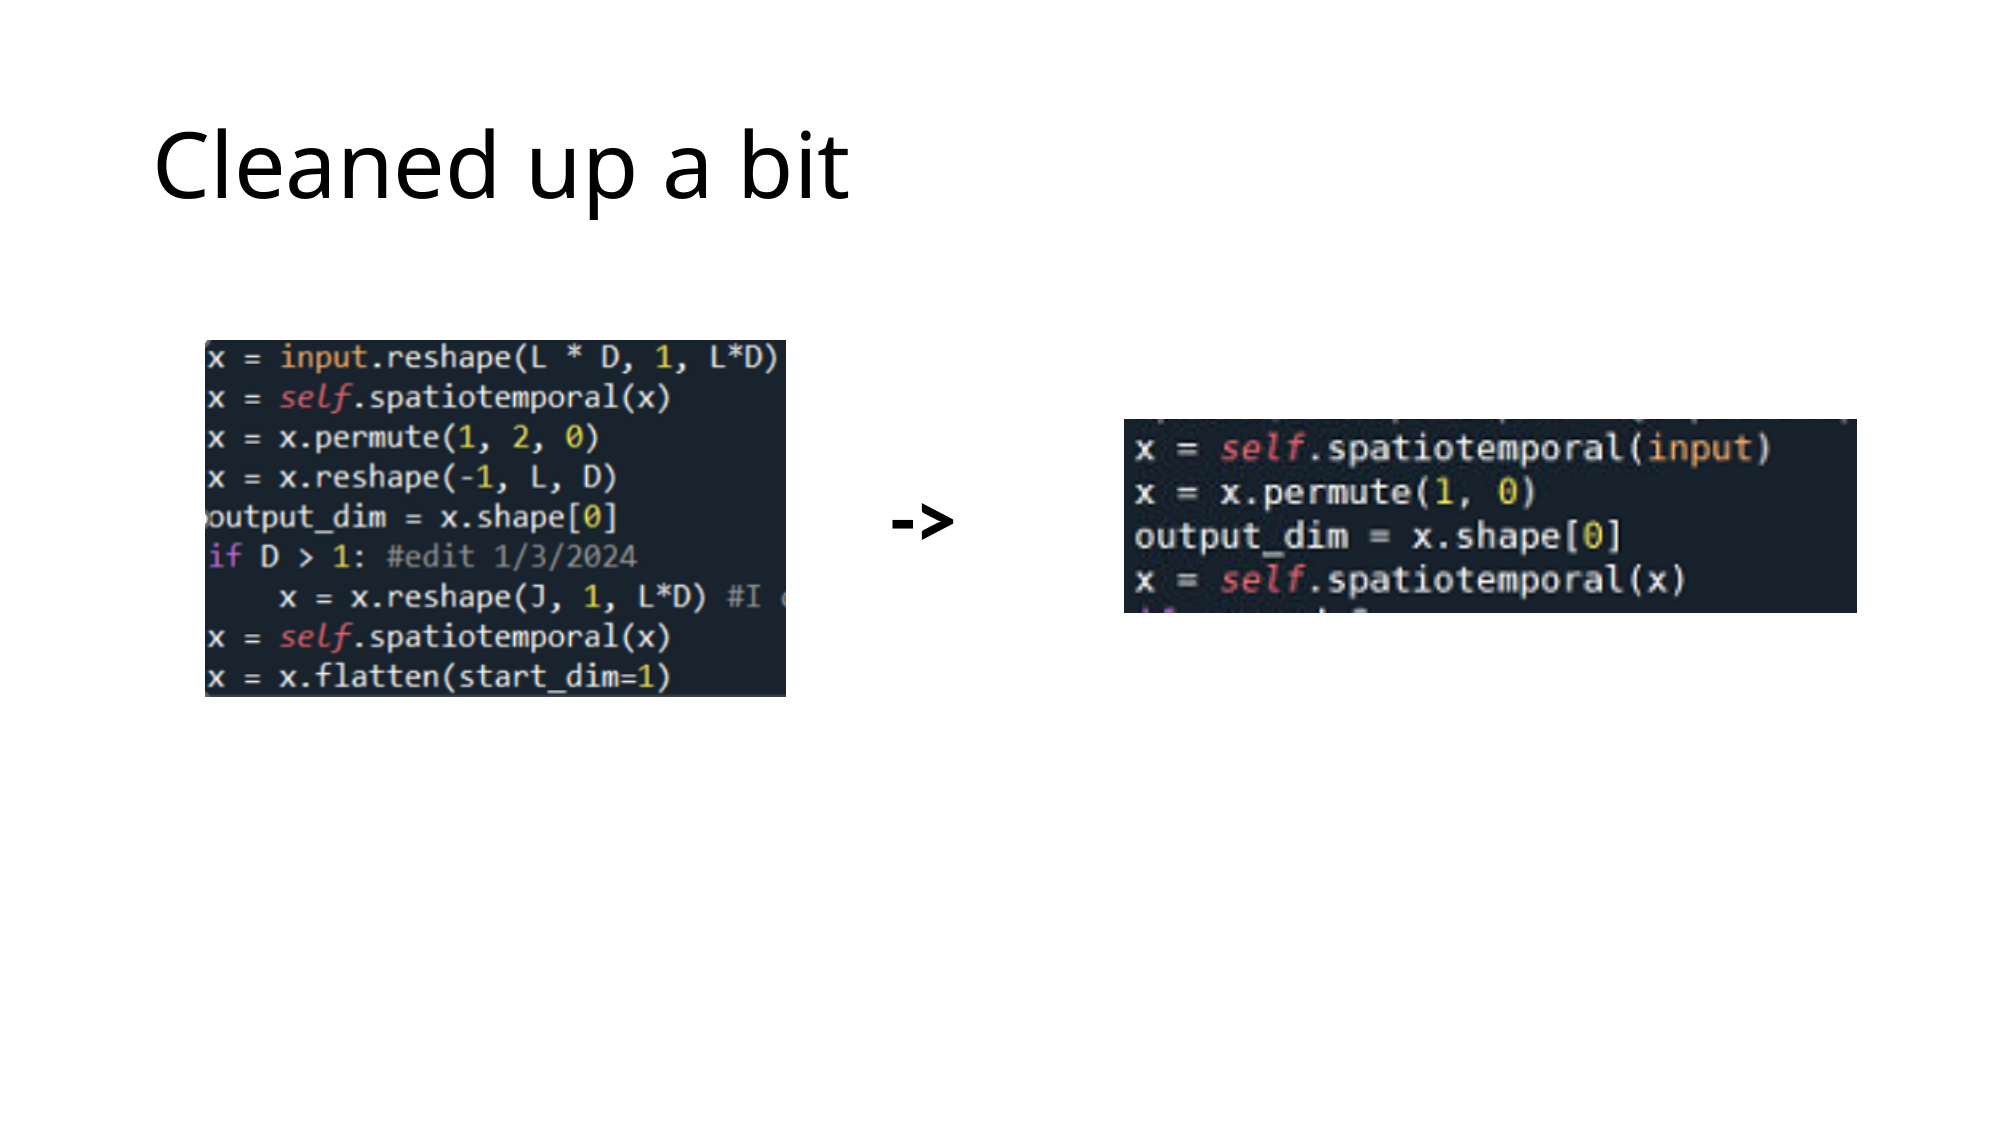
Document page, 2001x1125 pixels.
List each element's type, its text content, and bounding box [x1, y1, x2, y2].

picture [205, 340, 786, 698]
title Cleaned up a bit [137, 59, 1863, 278]
picture [1124, 419, 1857, 613]
text_box -> [875, 458, 1026, 573]
